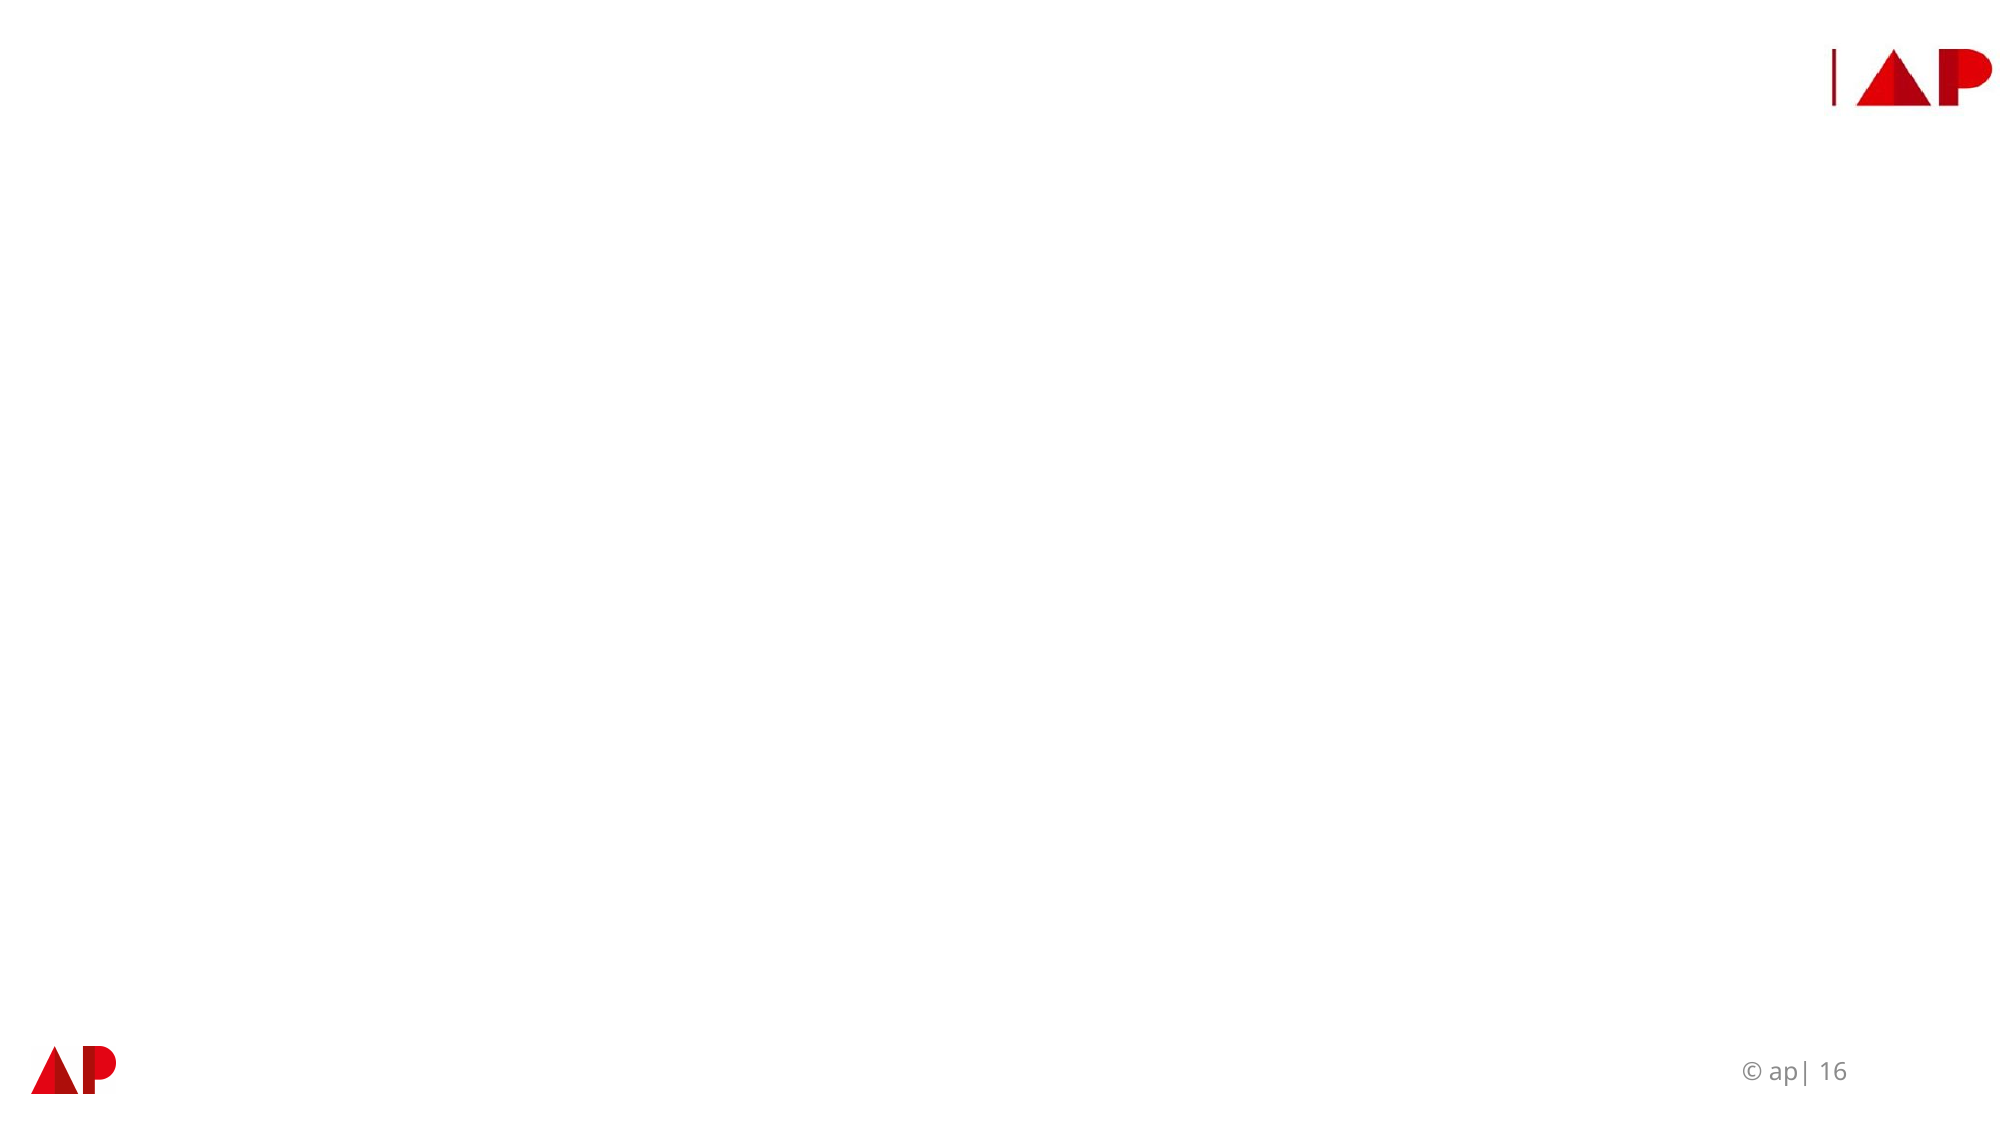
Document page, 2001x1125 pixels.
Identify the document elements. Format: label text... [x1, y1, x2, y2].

picture [31, 1046, 116, 1094]
picture [1824, 0, 2000, 142]
slide_number © ap| 16 [1412, 1042, 1863, 1103]
